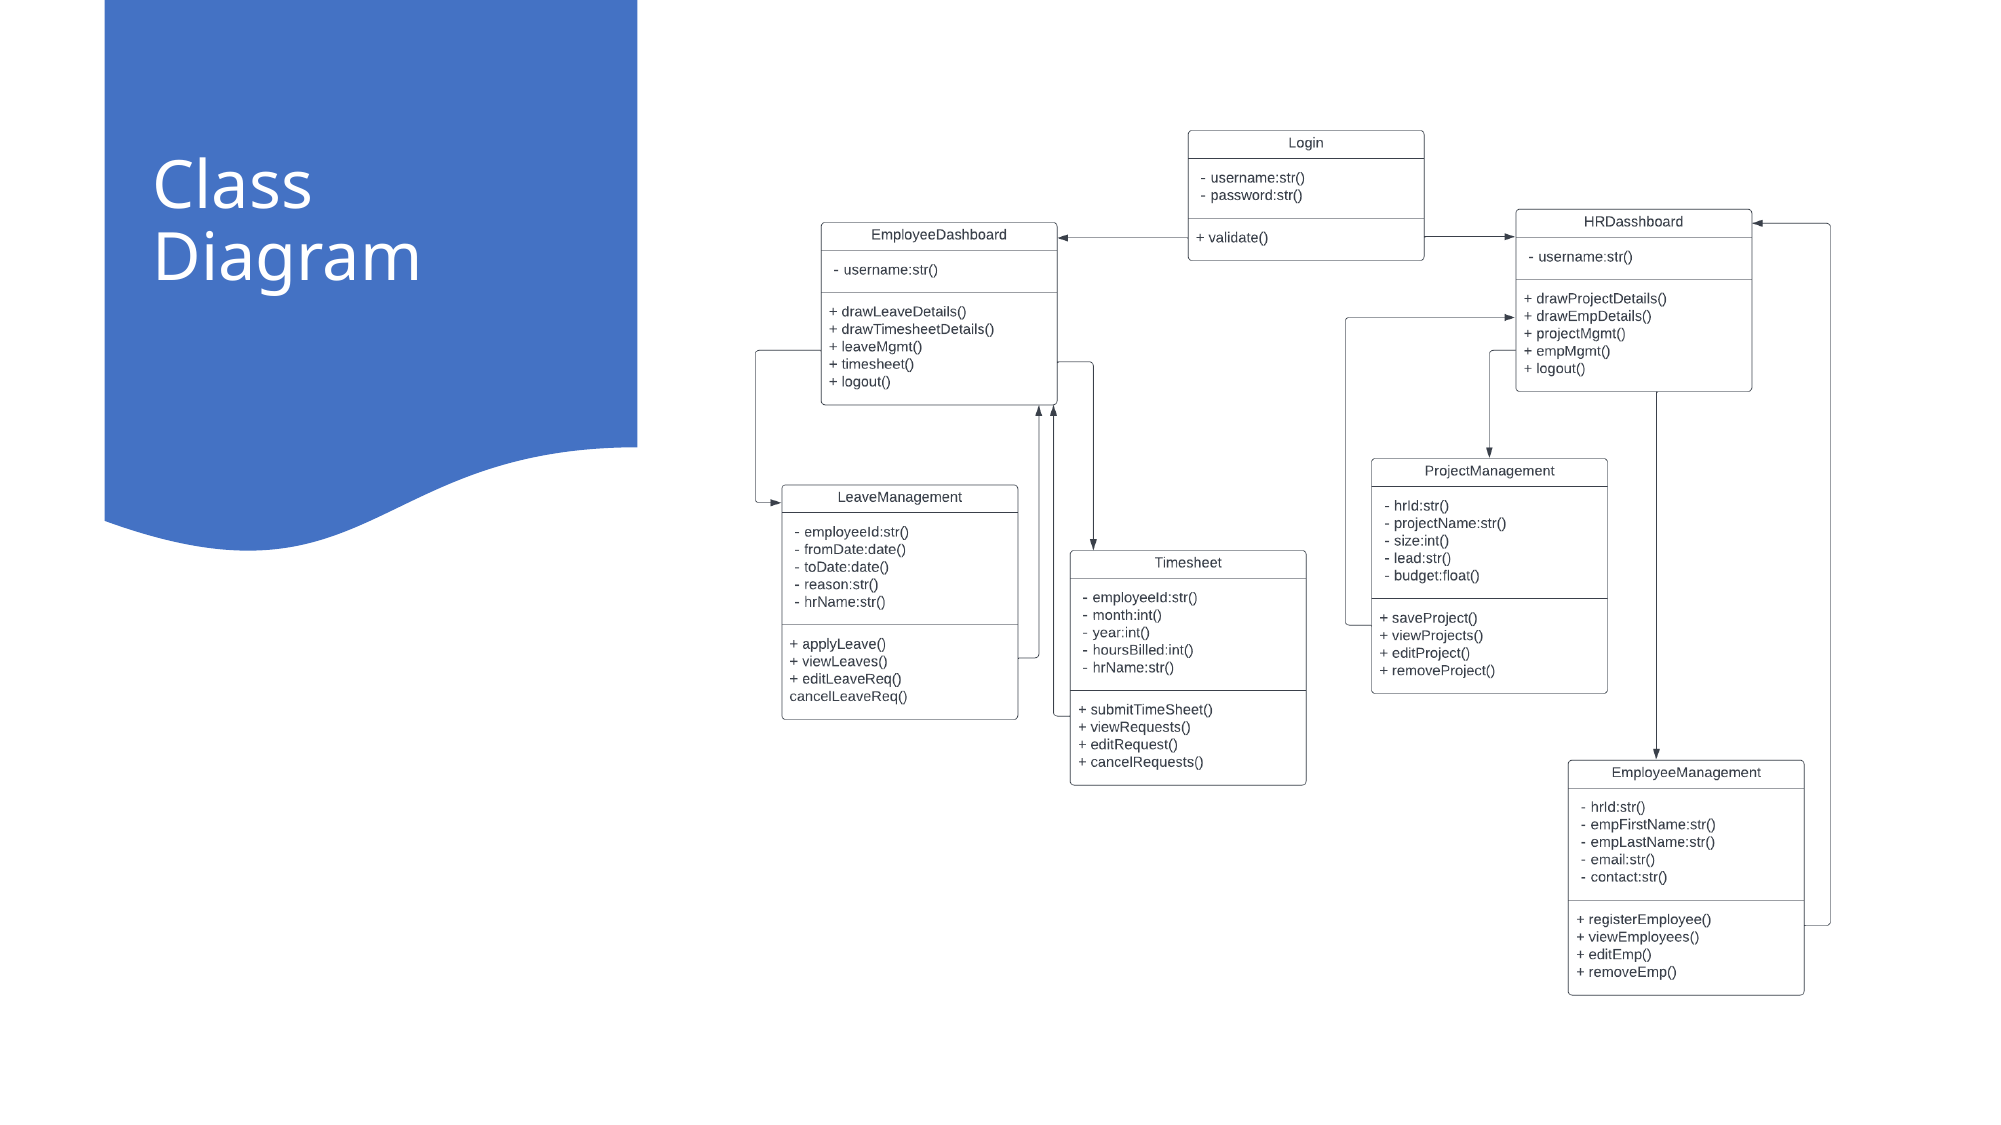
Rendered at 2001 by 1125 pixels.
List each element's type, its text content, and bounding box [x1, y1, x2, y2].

text_box [103, 0, 639, 552]
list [729, 104, 1857, 1021]
title Class Diagram [137, 28, 604, 417]
